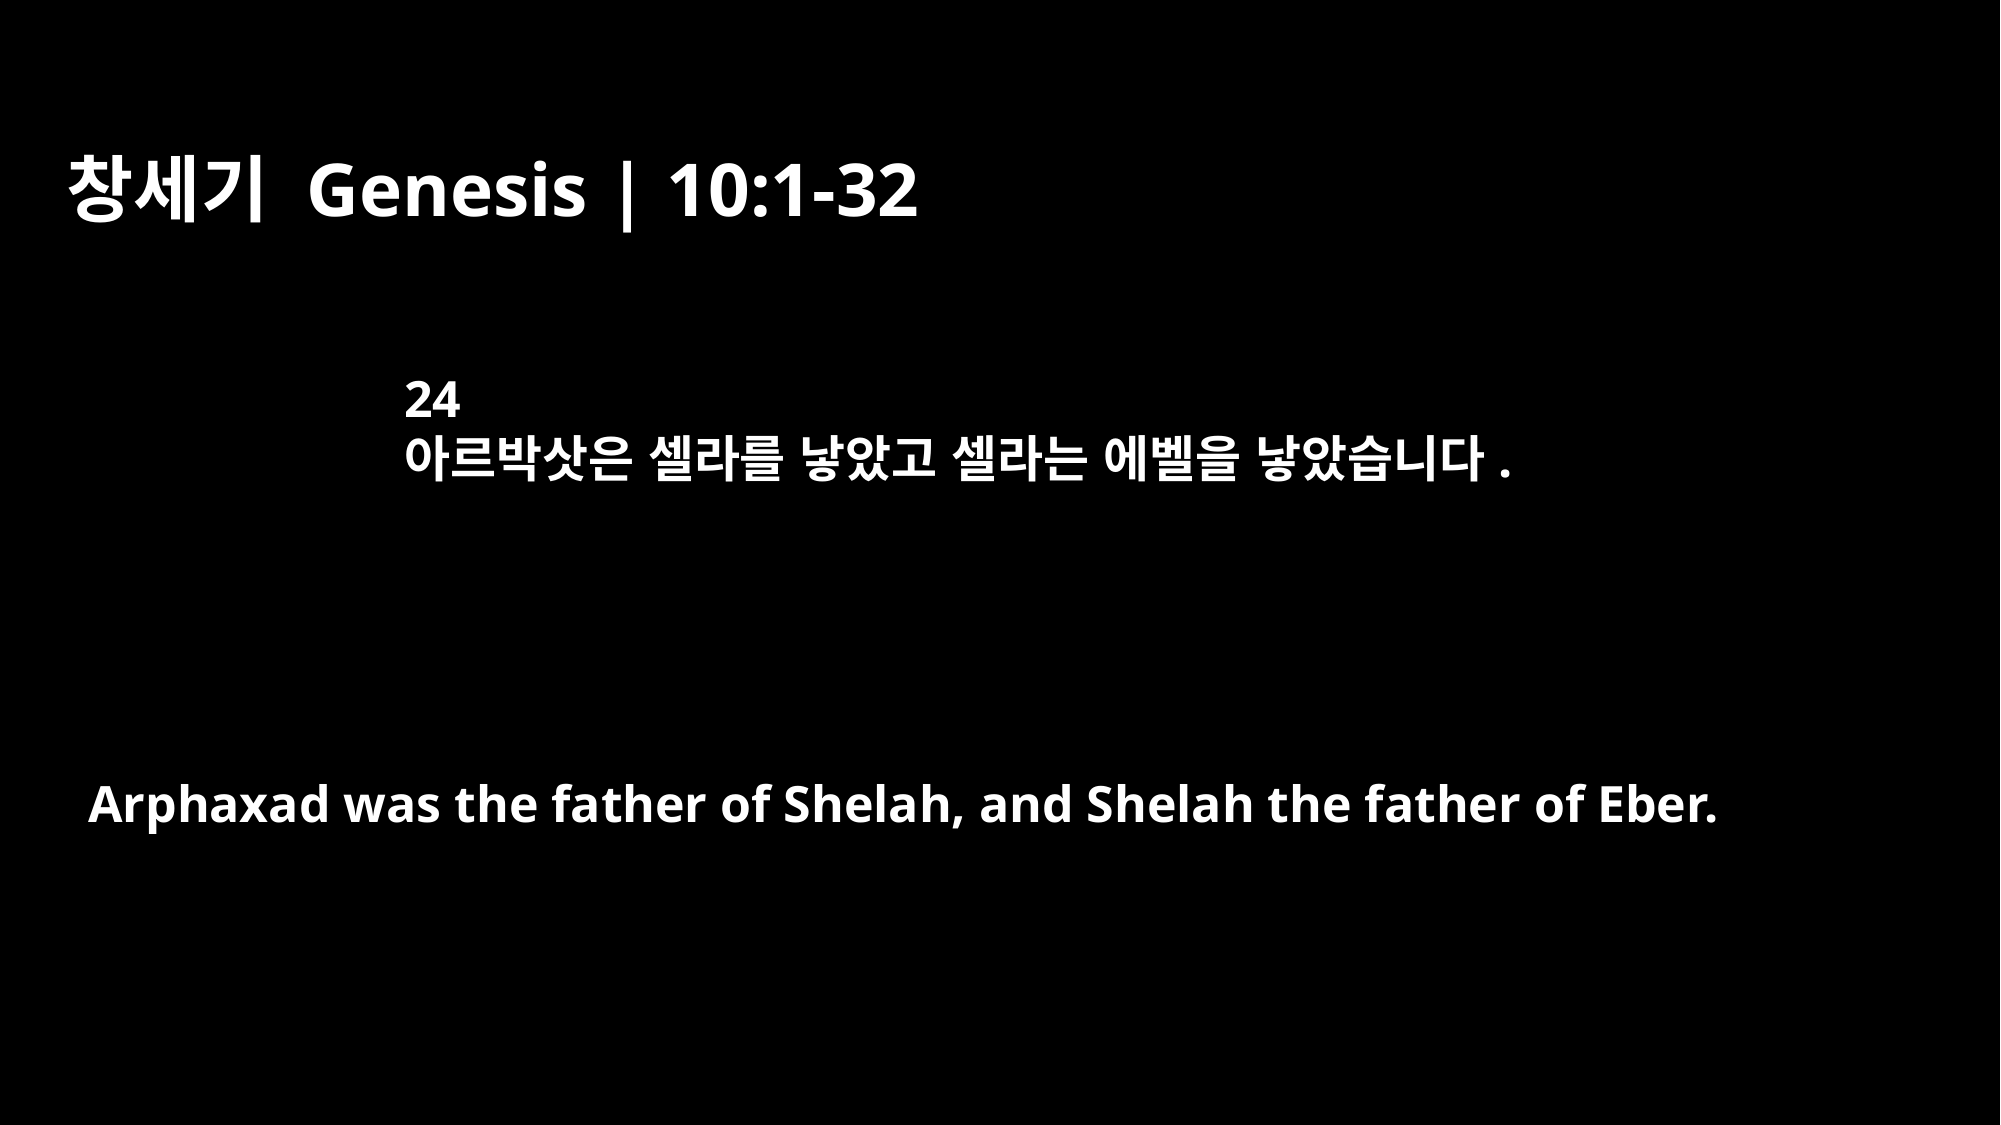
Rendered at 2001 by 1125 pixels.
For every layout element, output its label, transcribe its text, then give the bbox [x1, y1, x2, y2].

text_box 24 아르박삿은 셀라를 낳았고 셀라는 에벨을 낳았습니다. [389, 359, 1528, 495]
text_box 창세기 Genesis | 10:1-32 [51, 136, 935, 239]
text_box Arphaxad was the father of Shelah, and Shelah the father of Eber. [73, 764, 1735, 840]
